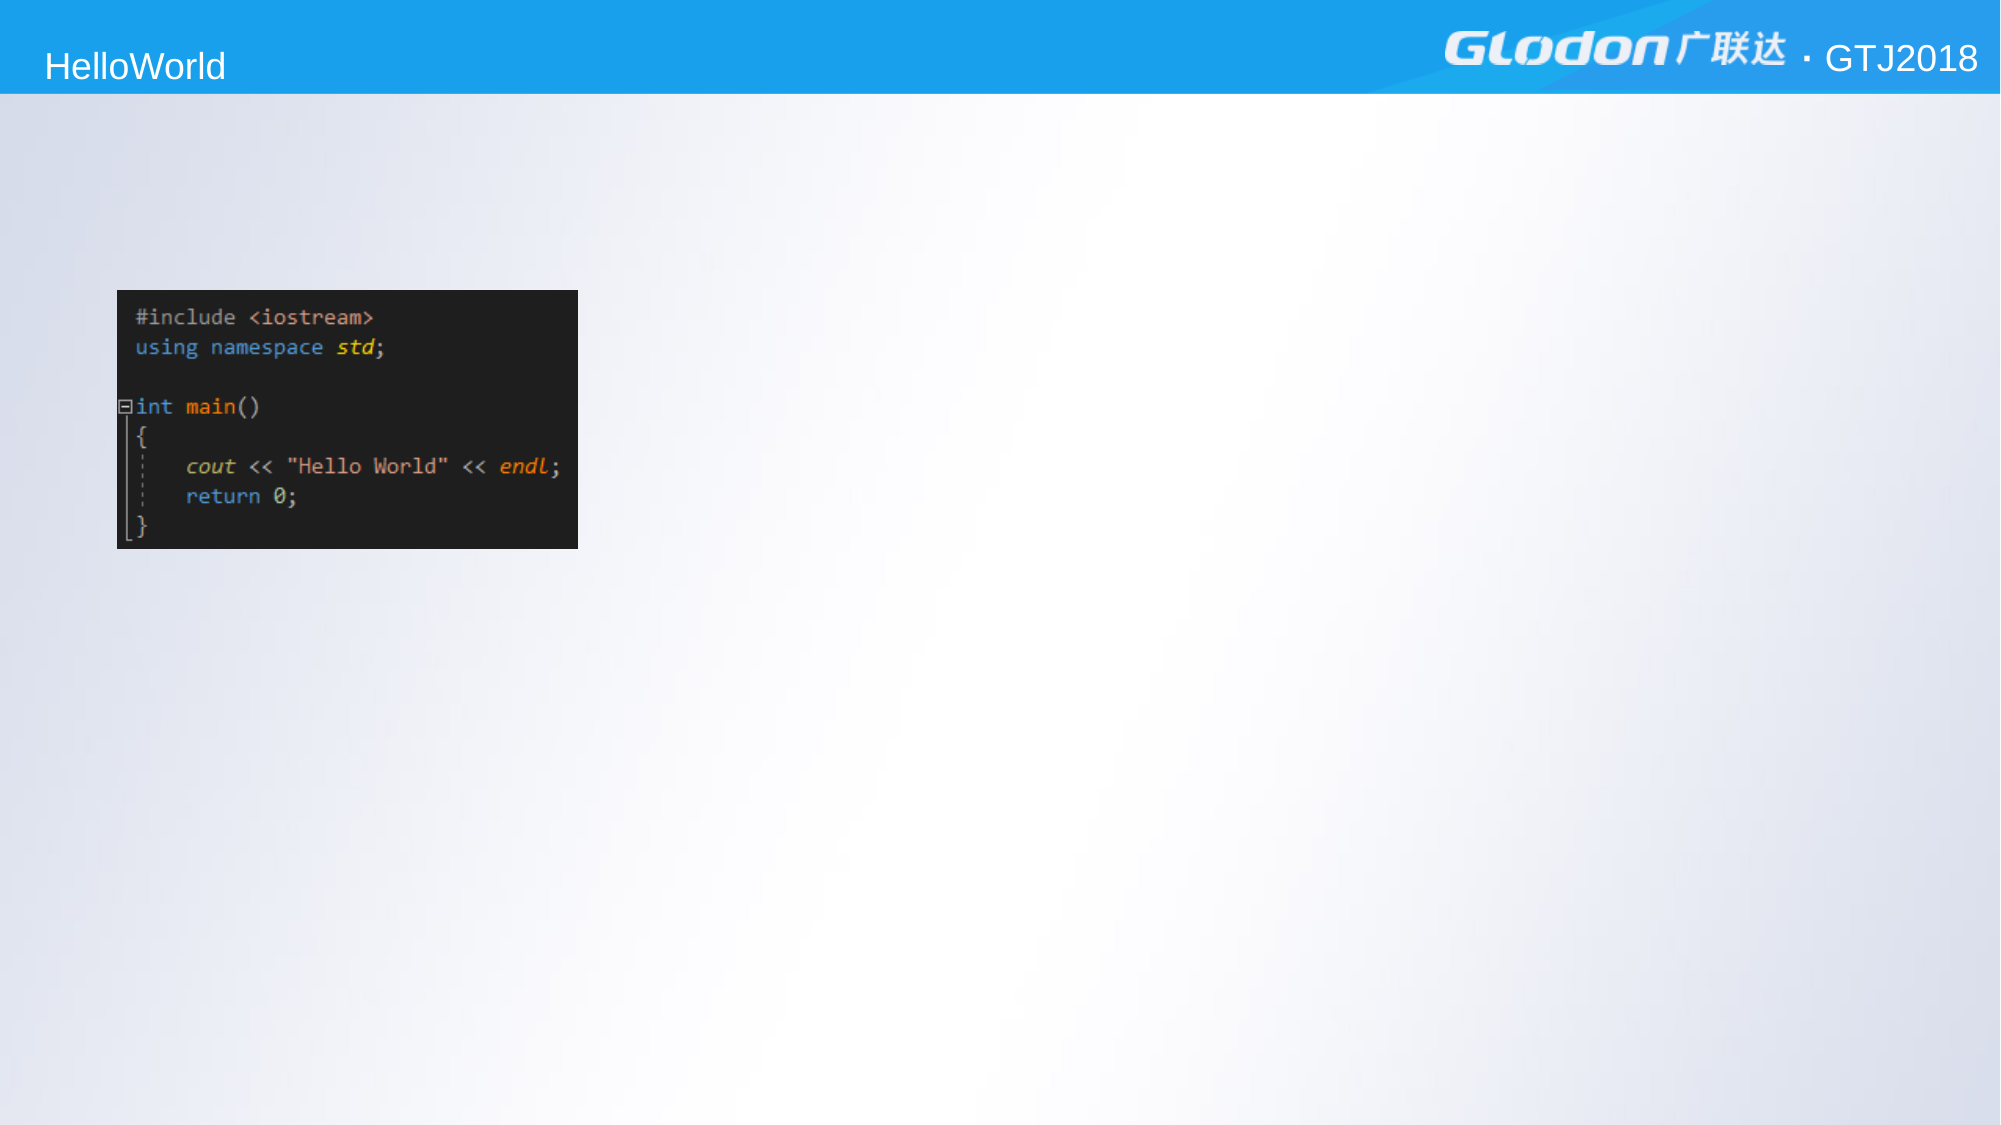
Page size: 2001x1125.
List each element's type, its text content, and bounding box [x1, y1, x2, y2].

text_box HelloWorld [29, 11, 469, 95]
text_box · GTJ2018 [1787, 3, 1994, 86]
picture [0, 0, 2001, 1125]
